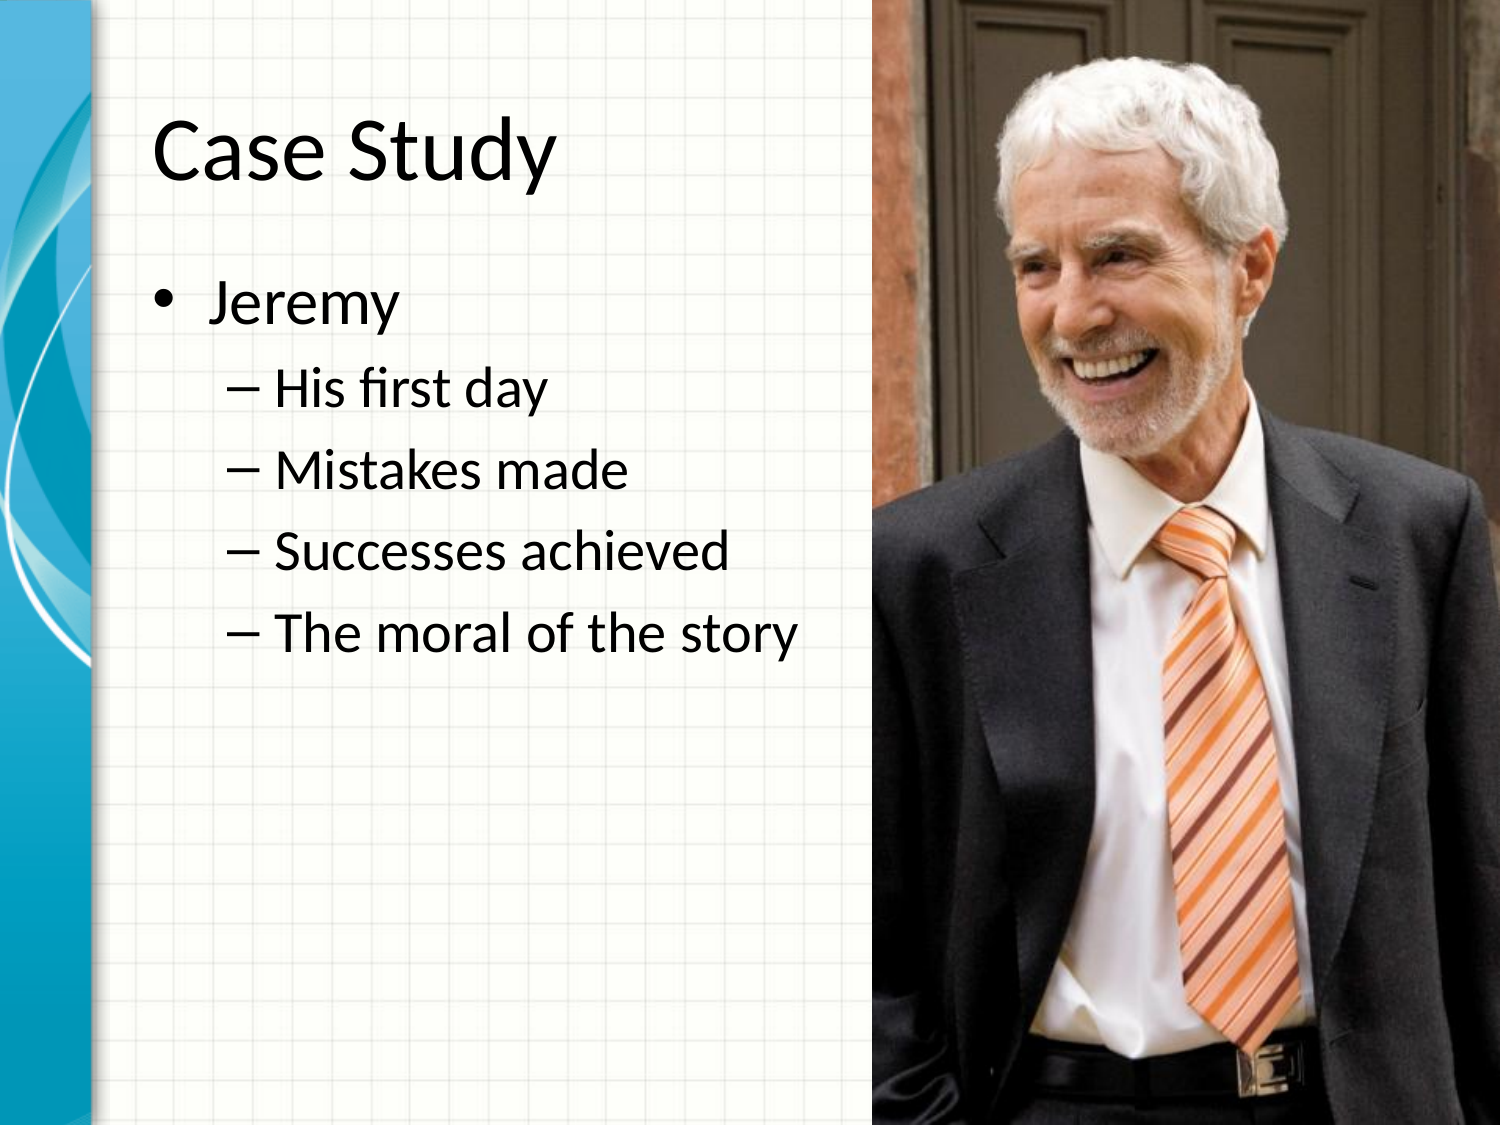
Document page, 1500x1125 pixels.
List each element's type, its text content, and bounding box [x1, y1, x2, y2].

title Case Study [137, 50, 838, 238]
list Jeremy His first day Mistakes made Successes achieved The moral of the story [137, 249, 838, 955]
picture [0, 0, 1500, 1125]
